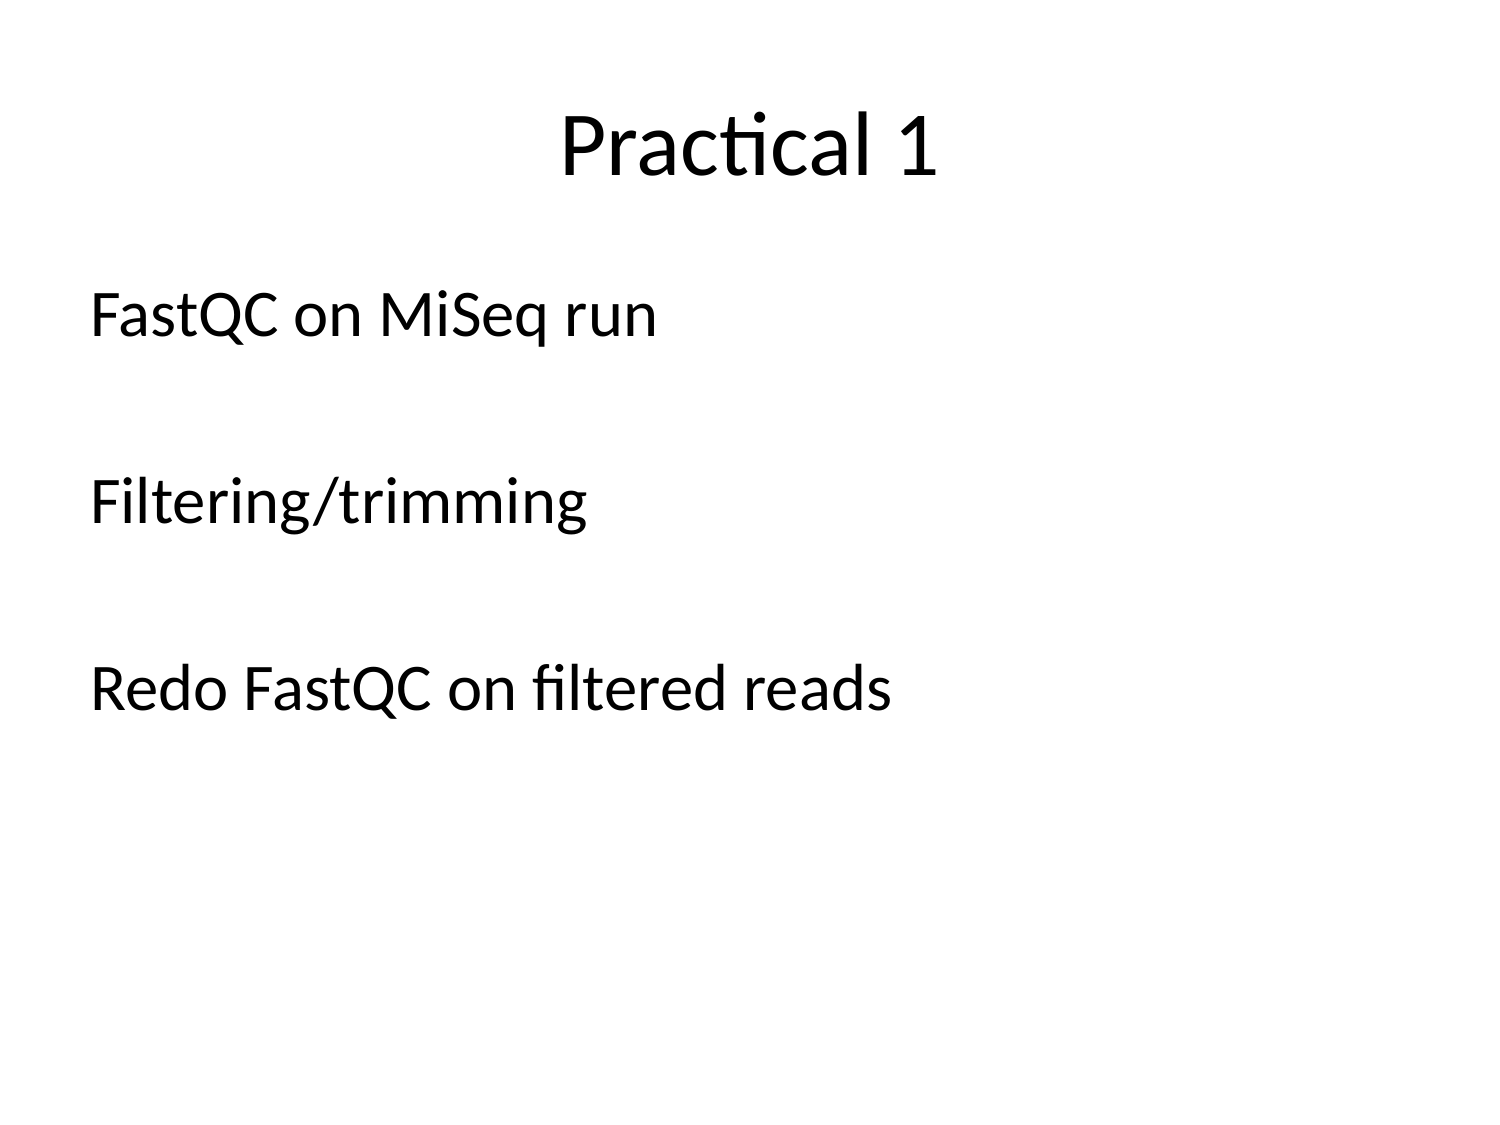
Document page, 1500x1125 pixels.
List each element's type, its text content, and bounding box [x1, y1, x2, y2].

title Practical 1 [75, 45, 1425, 233]
list FastQC on MiSeq run Filtering/trimming Redo FastQC on filtered reads [75, 262, 1425, 1005]
